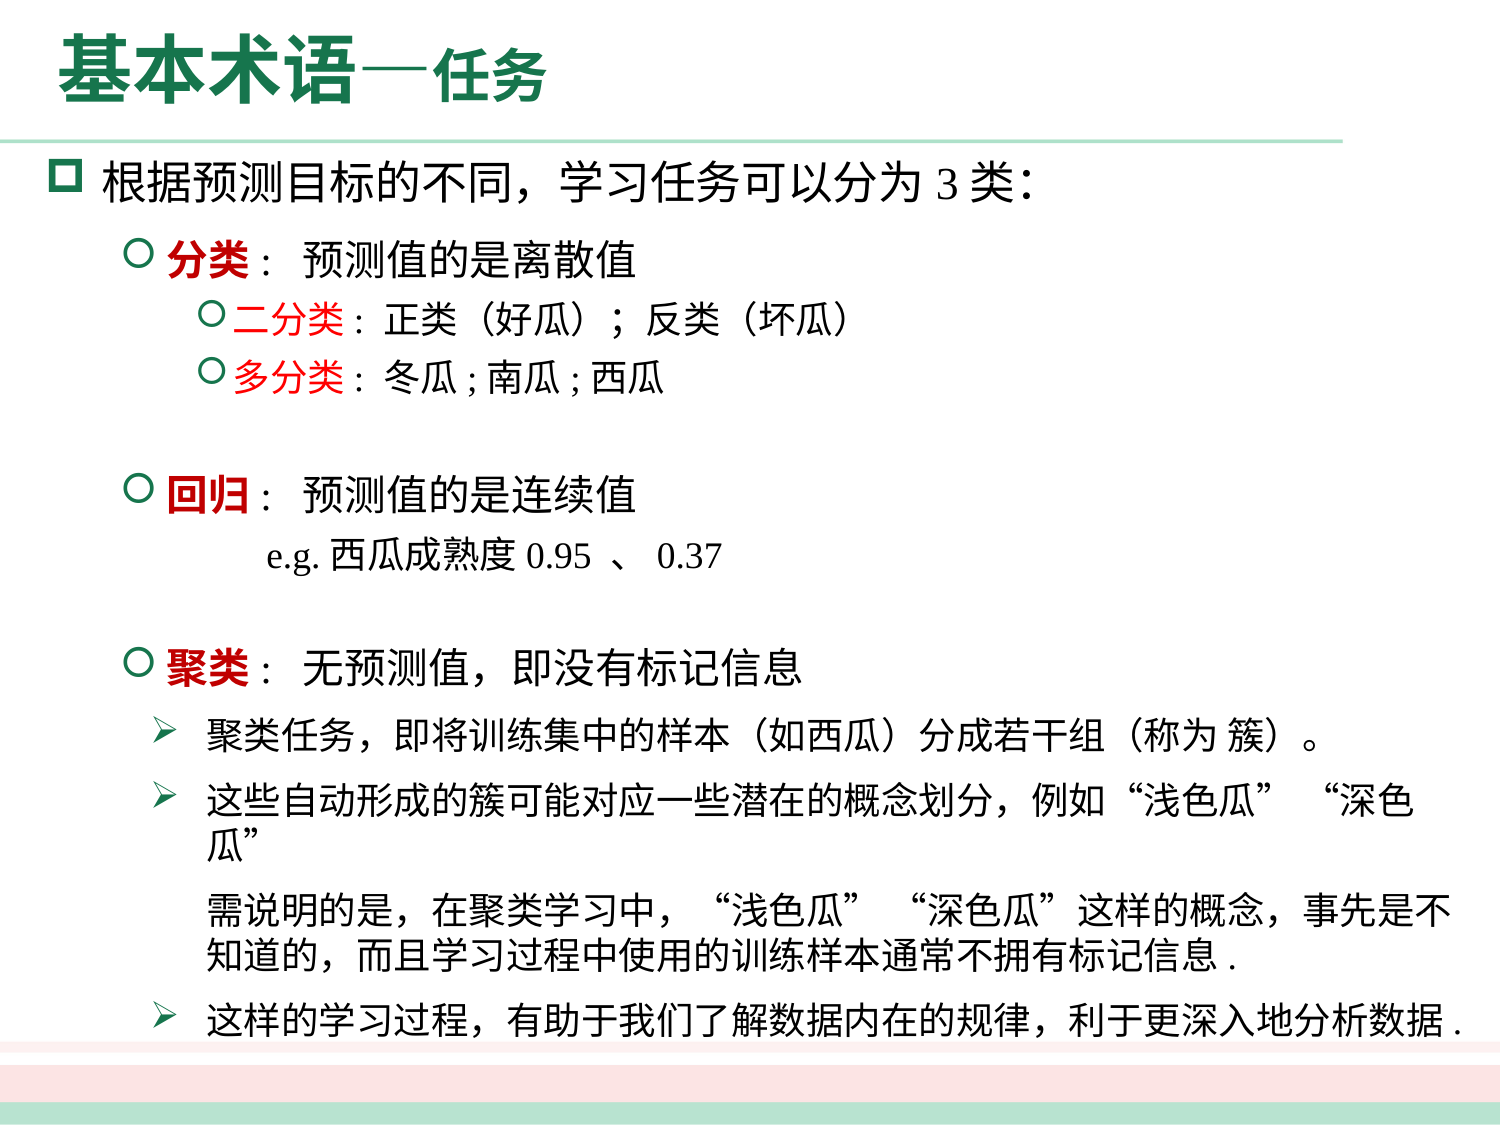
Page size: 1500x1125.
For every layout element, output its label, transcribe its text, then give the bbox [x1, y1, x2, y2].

text_box 根据预测目标的不同，学习任务可以分为3类： 分类: 预测值的是离散值 二分类: 正类（好瓜）；反类（坏瓜） 多分类: 冬瓜;南瓜;西瓜 回归: 预测值的是连续值 e.g.西瓜成熟度0.95 、0.37 聚类: 无预测值，即没有标记信息 聚类任务，即将训练集中的样本（如西瓜）分成若干组（称为 簇）。 这些自动形成的簇可能对应一些潜在的概念划分，例如“浅色瓜” “深色瓜” 需说明的是，在聚类学习中，“浅色瓜” “深色瓜”这样的概念，事先是不知道的，而且学习过程中使用的训练样本通常不拥有标记信息. 这样的学习过程，有助于我们了解数据内在的规律，利于更深入地分析数据. [30, 146, 1472, 1029]
title 基本术语—任务 [42, 9, 1337, 138]
picture [0, 0, 1500, 1125]
